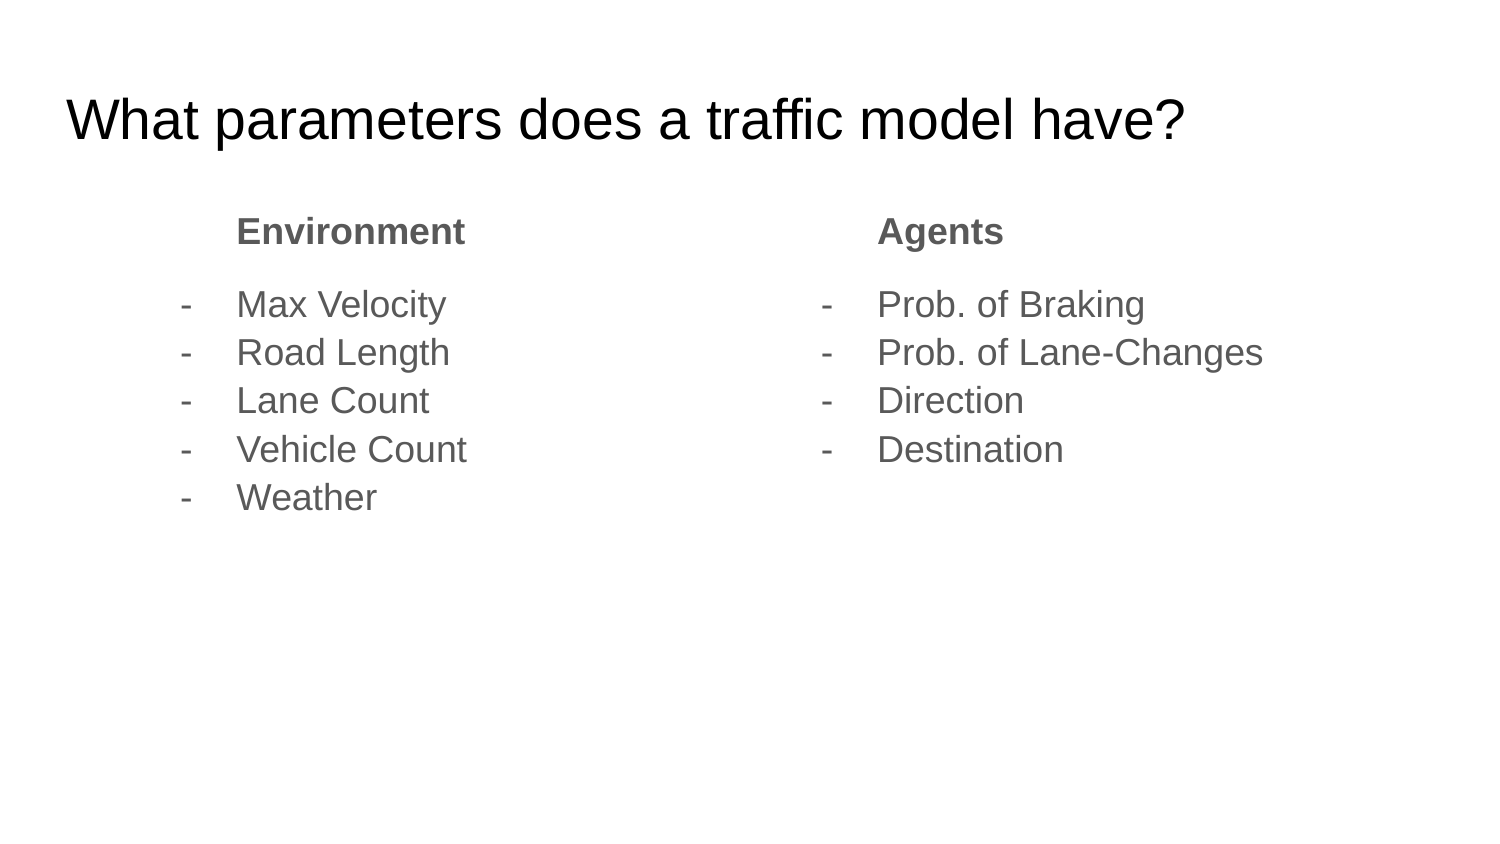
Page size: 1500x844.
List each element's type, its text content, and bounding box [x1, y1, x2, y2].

list Agents Prob. of Braking Prob. of Lane-Changes Direction Destination [787, 189, 1306, 750]
list Environment Max Velocity Road Length Lane Count Vehicle Count Weather [146, 189, 665, 750]
title What parameters does a traffic model have? [51, 72, 1449, 167]
